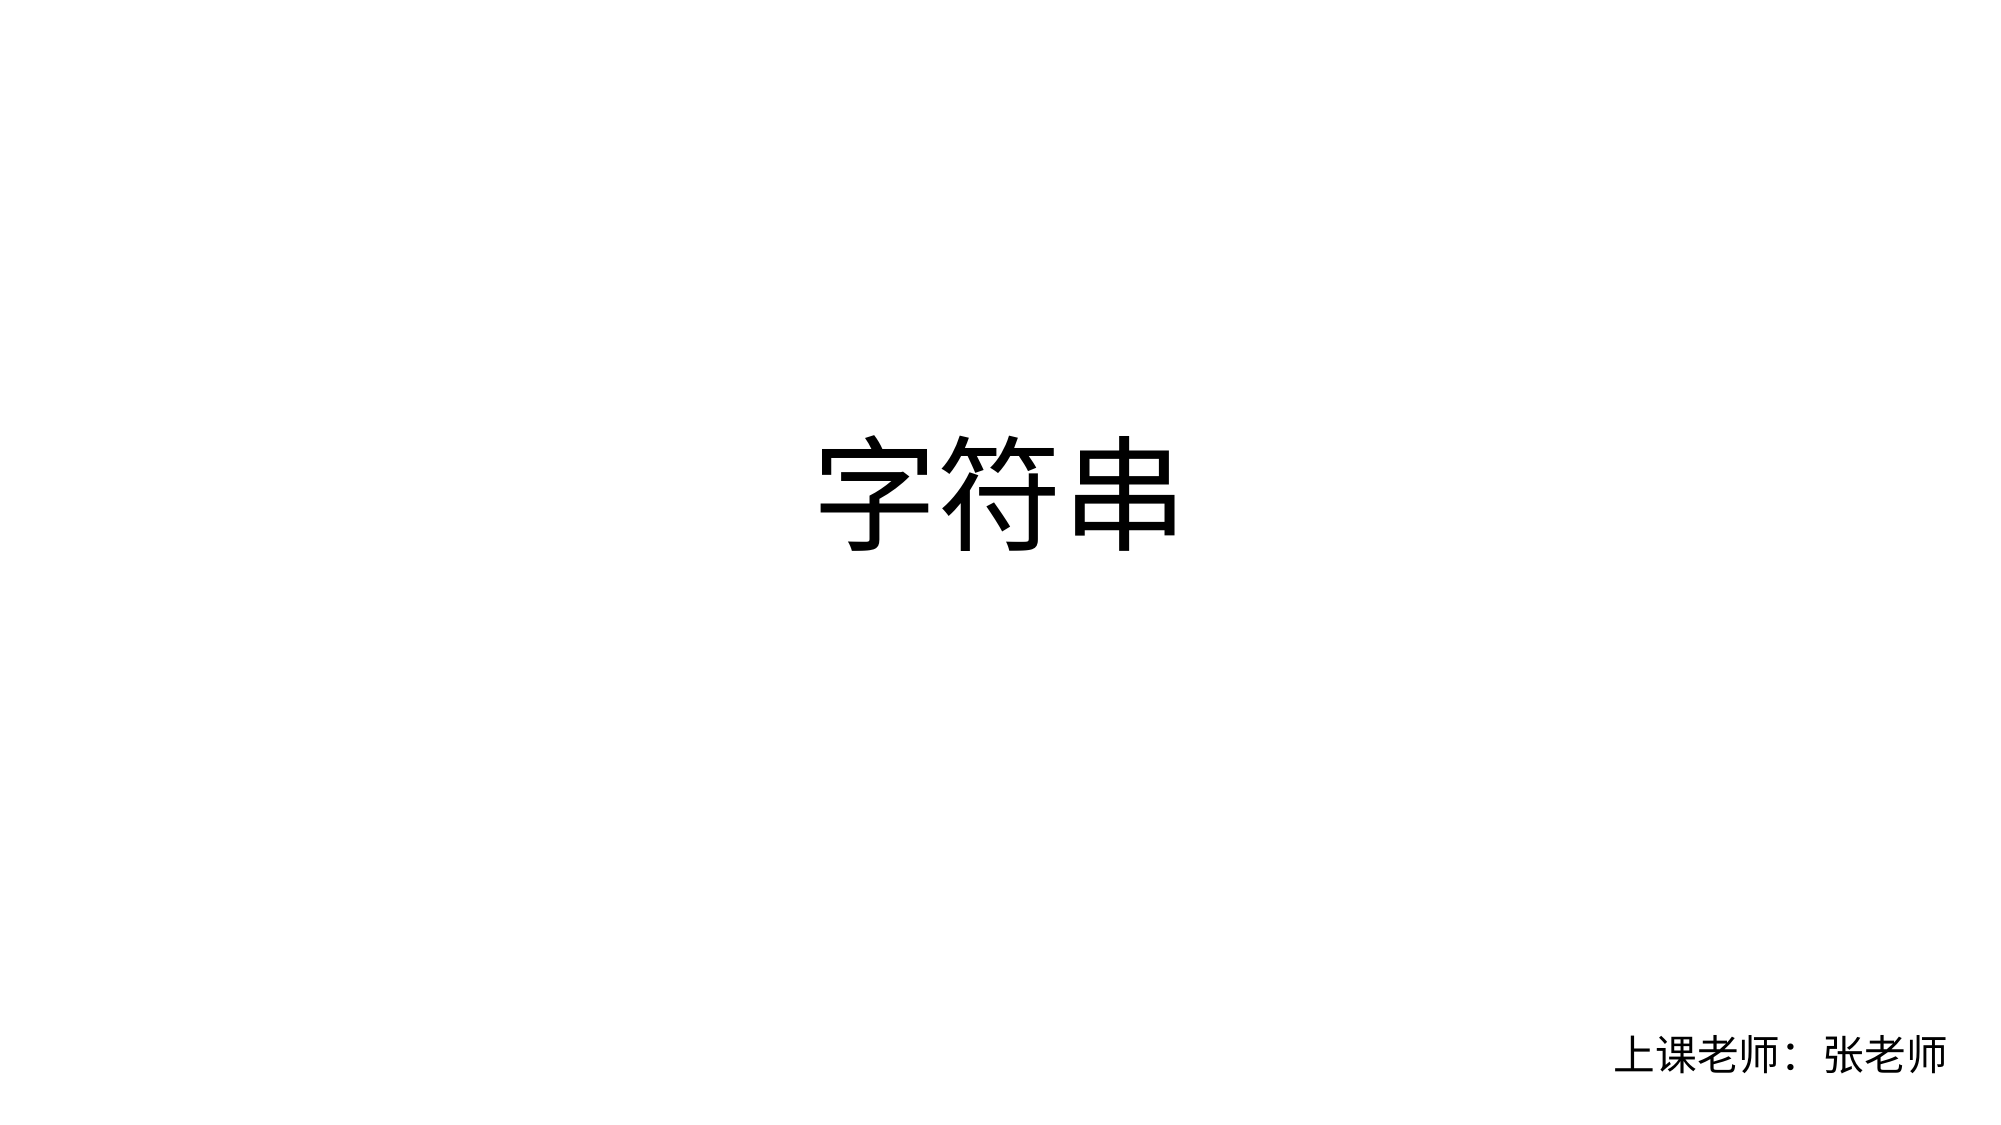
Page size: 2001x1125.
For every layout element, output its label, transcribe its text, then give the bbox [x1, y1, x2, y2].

title 字符串 [249, 184, 1750, 576]
text_box 上课老师：张老师 [1599, 1020, 1963, 1086]
